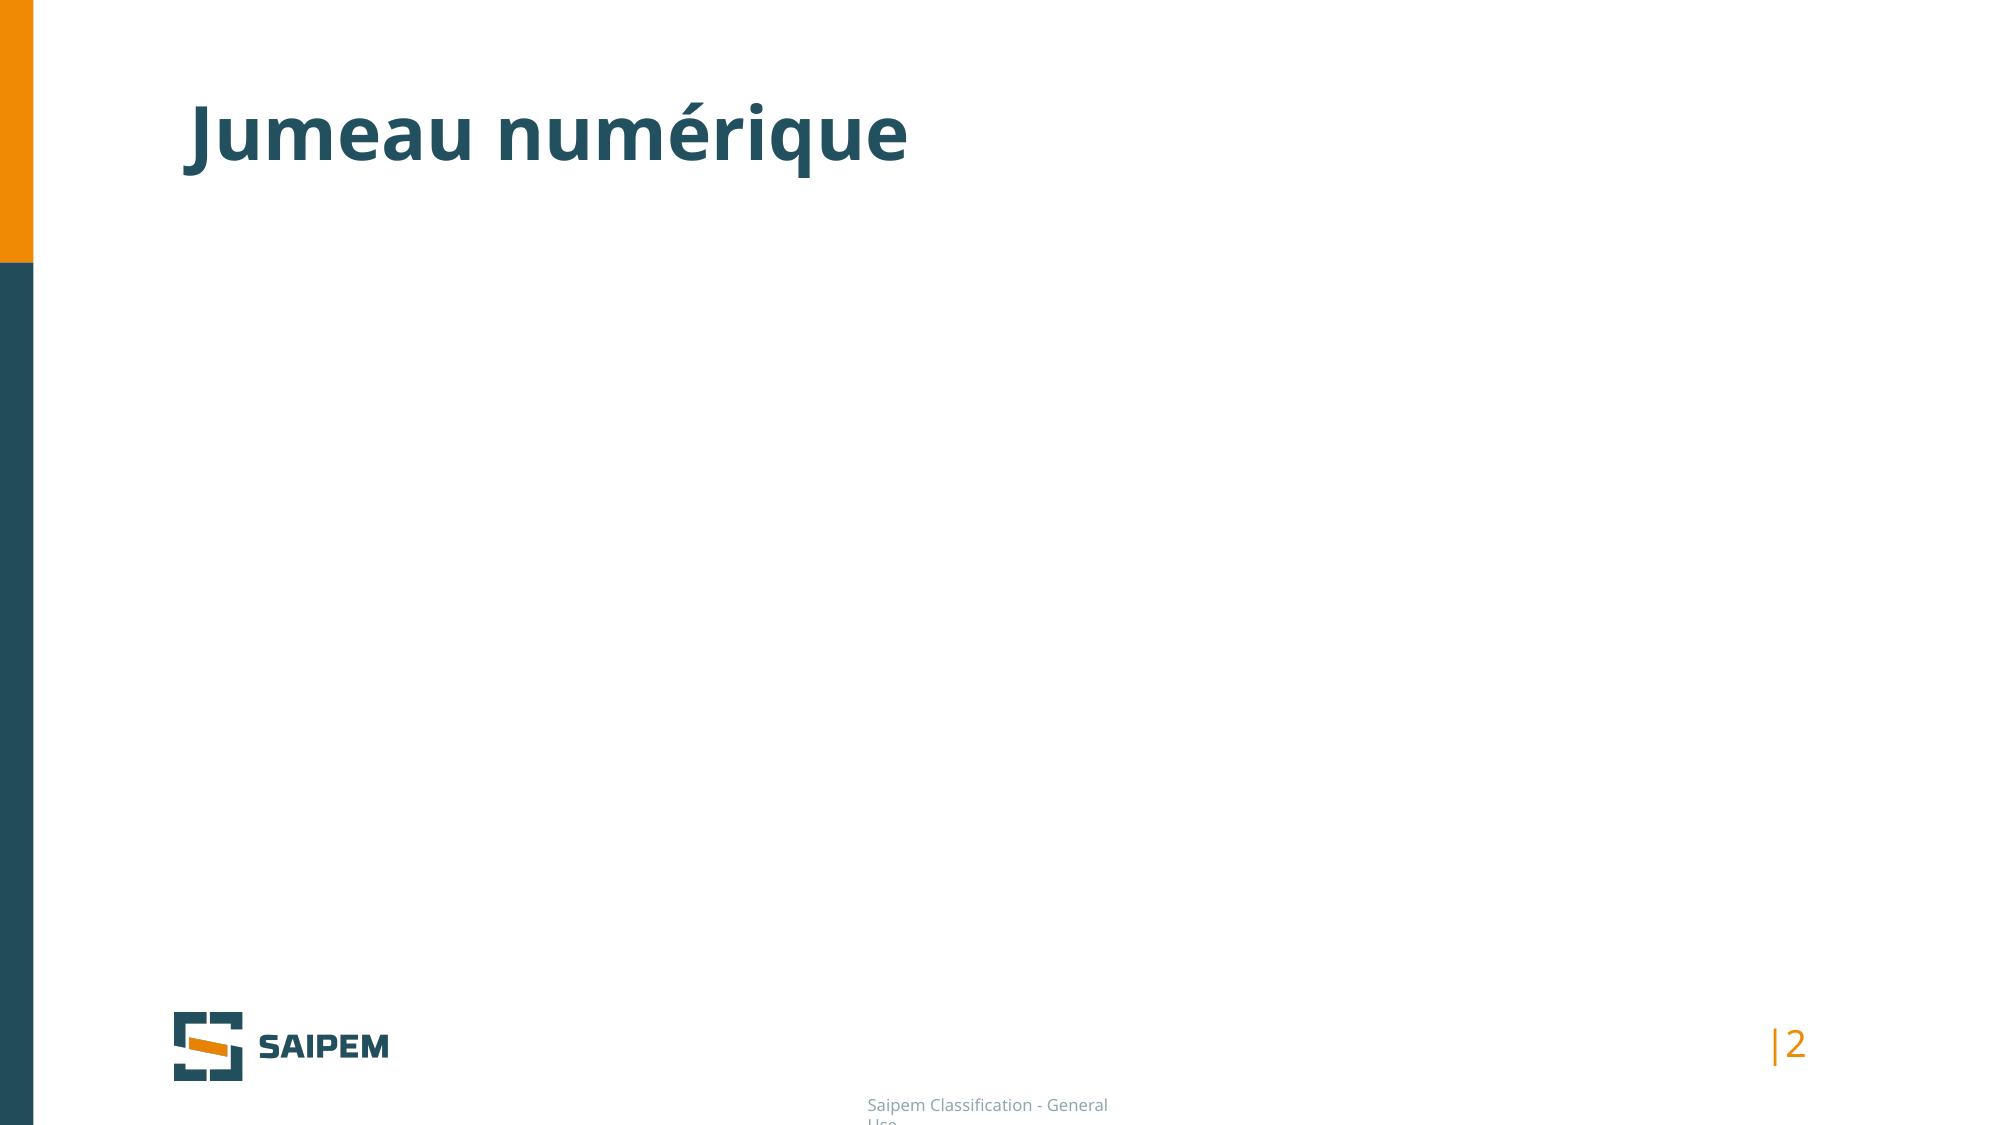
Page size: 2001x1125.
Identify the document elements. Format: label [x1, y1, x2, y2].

text_box [0, 0, 1901, 1125]
